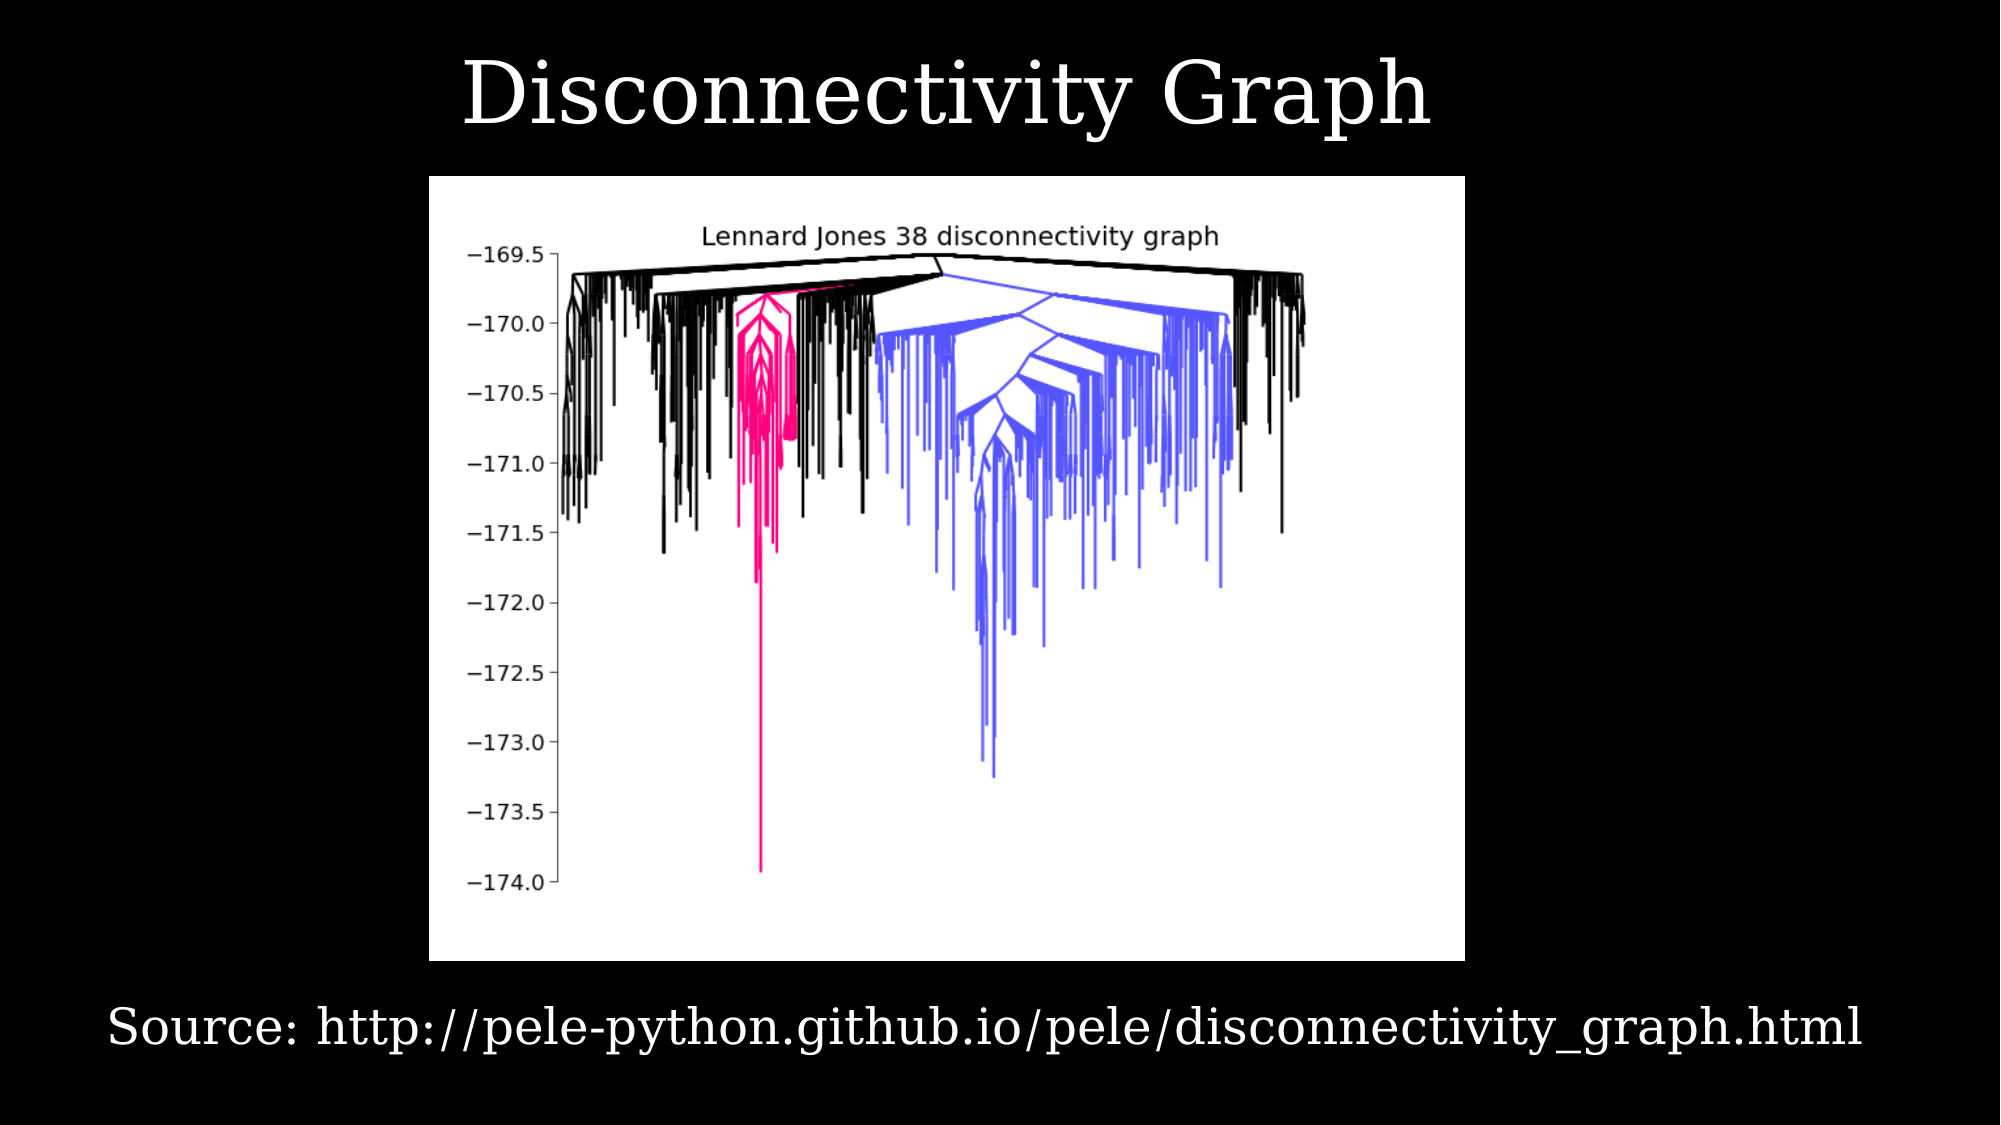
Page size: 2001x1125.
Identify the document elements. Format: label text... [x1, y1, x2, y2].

text_box Source: http://pele-python.github.io/pele/disconnectivity_graph.html [91, 987, 1879, 1063]
picture [429, 176, 1465, 961]
text_box Disconnectivity Graph [106, 40, 1788, 150]
